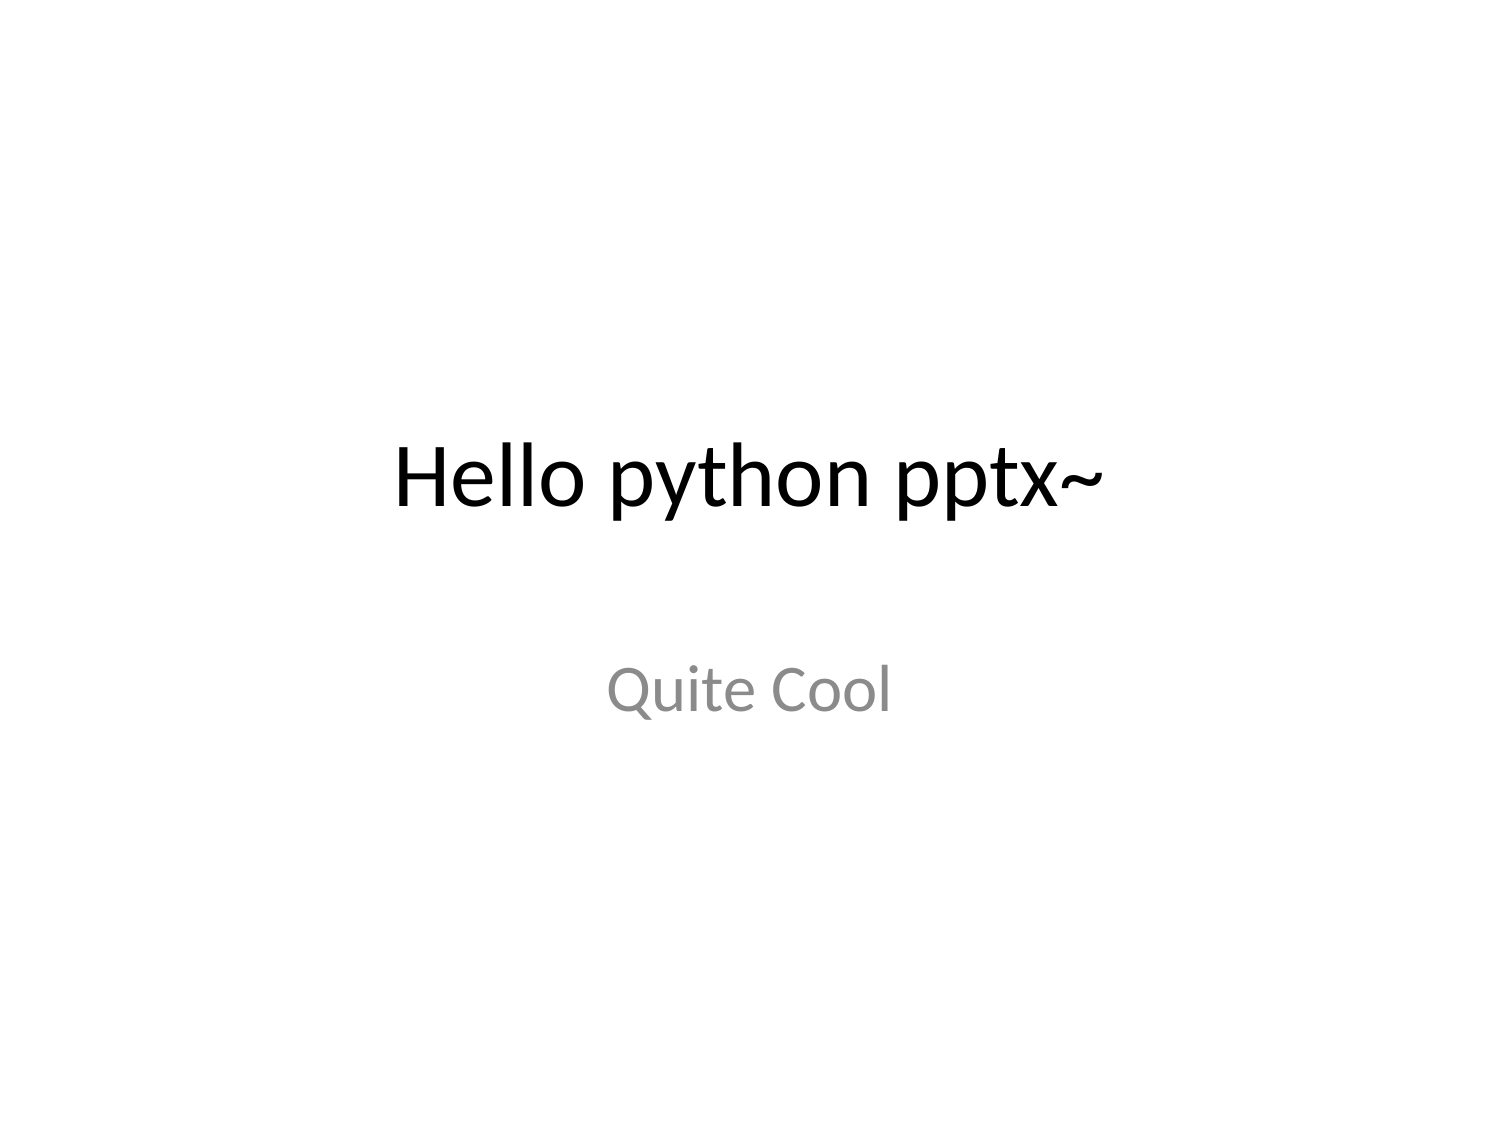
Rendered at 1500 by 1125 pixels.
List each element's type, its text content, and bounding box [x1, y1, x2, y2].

subtitle Quite Cool [225, 637, 1275, 925]
title Hello python pptx~ [112, 349, 1388, 591]
